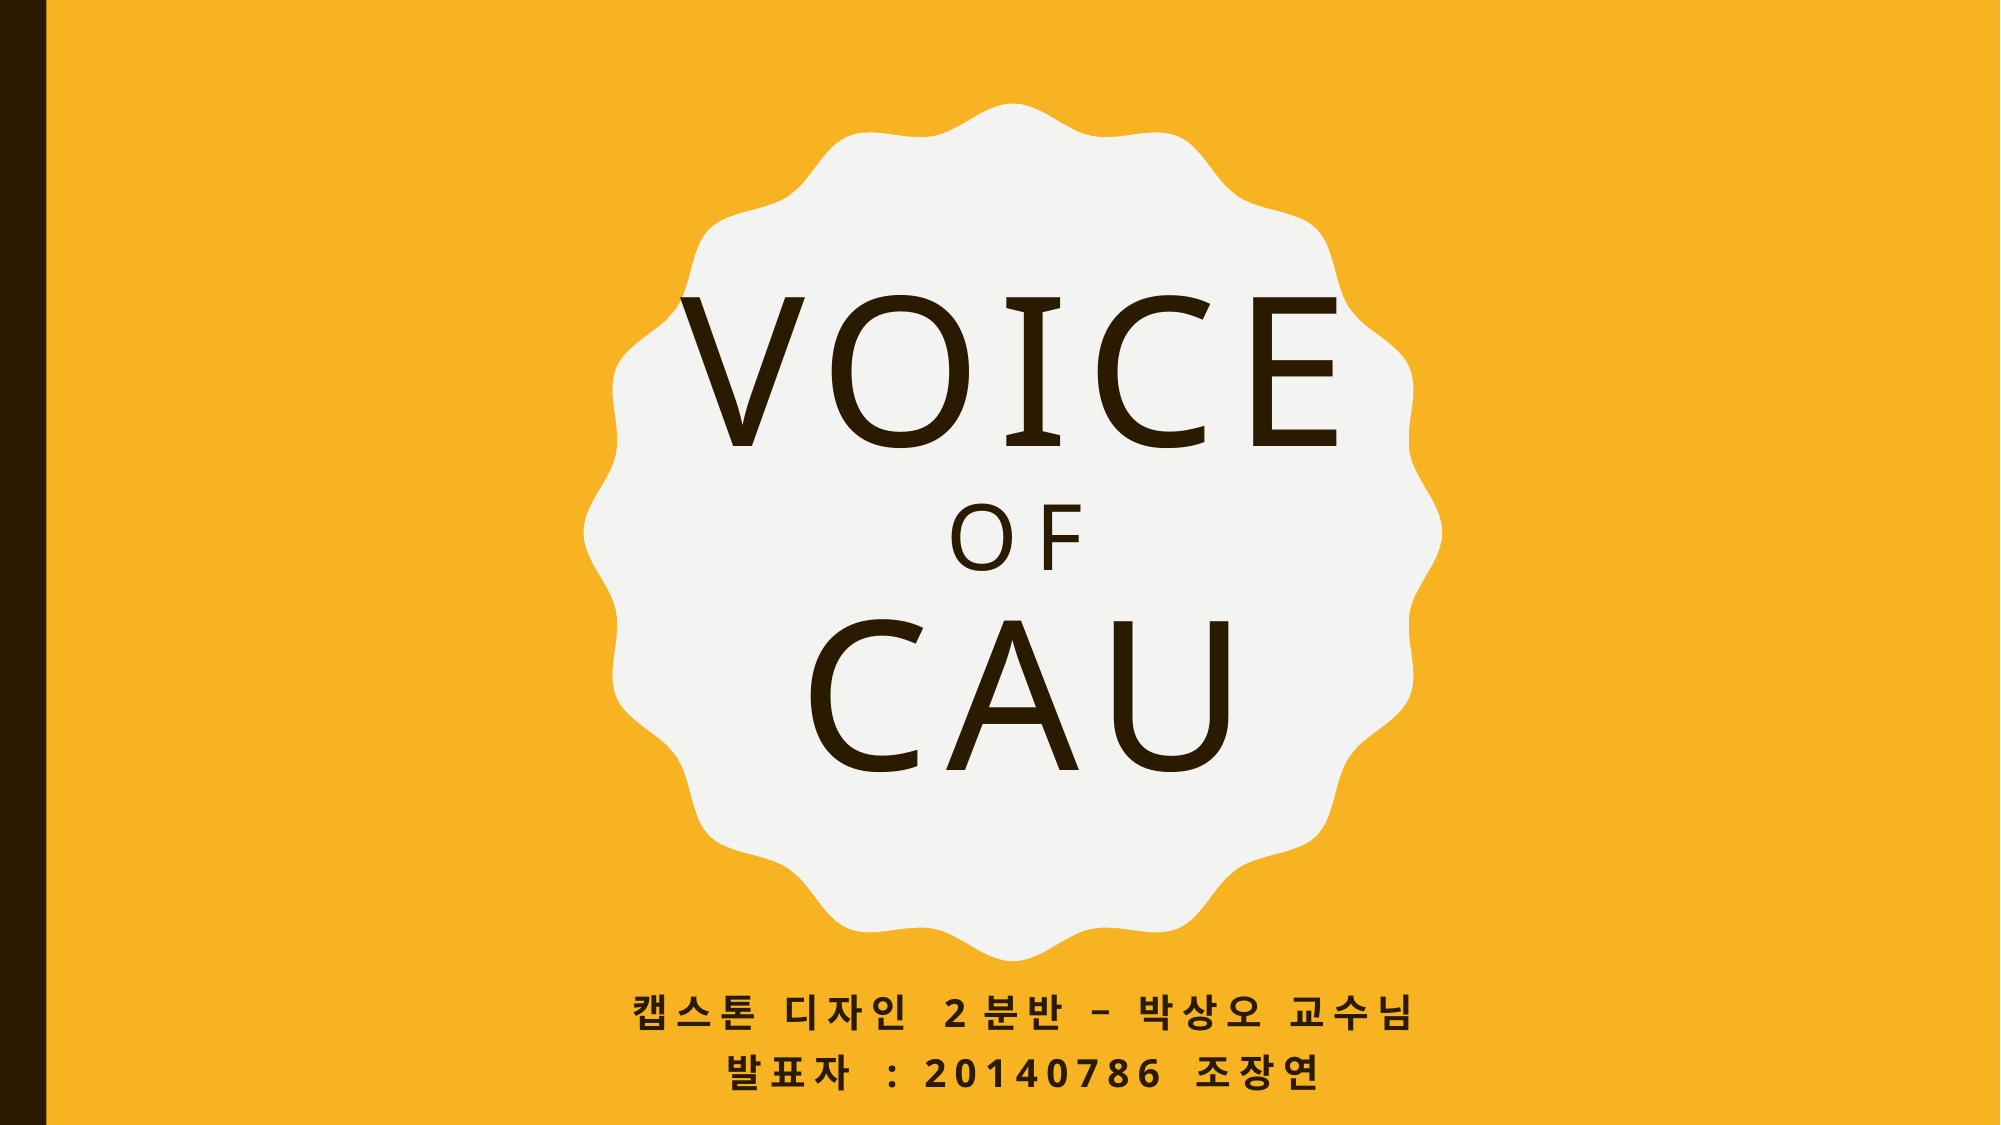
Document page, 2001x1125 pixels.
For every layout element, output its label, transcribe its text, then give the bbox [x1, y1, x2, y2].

subtitle 캡스톤 디자인 2분반 – 박상오 교수님 발표자 : 20140786 조장연 [363, 980, 1684, 1103]
title Voice of cau [176, 180, 1870, 902]
